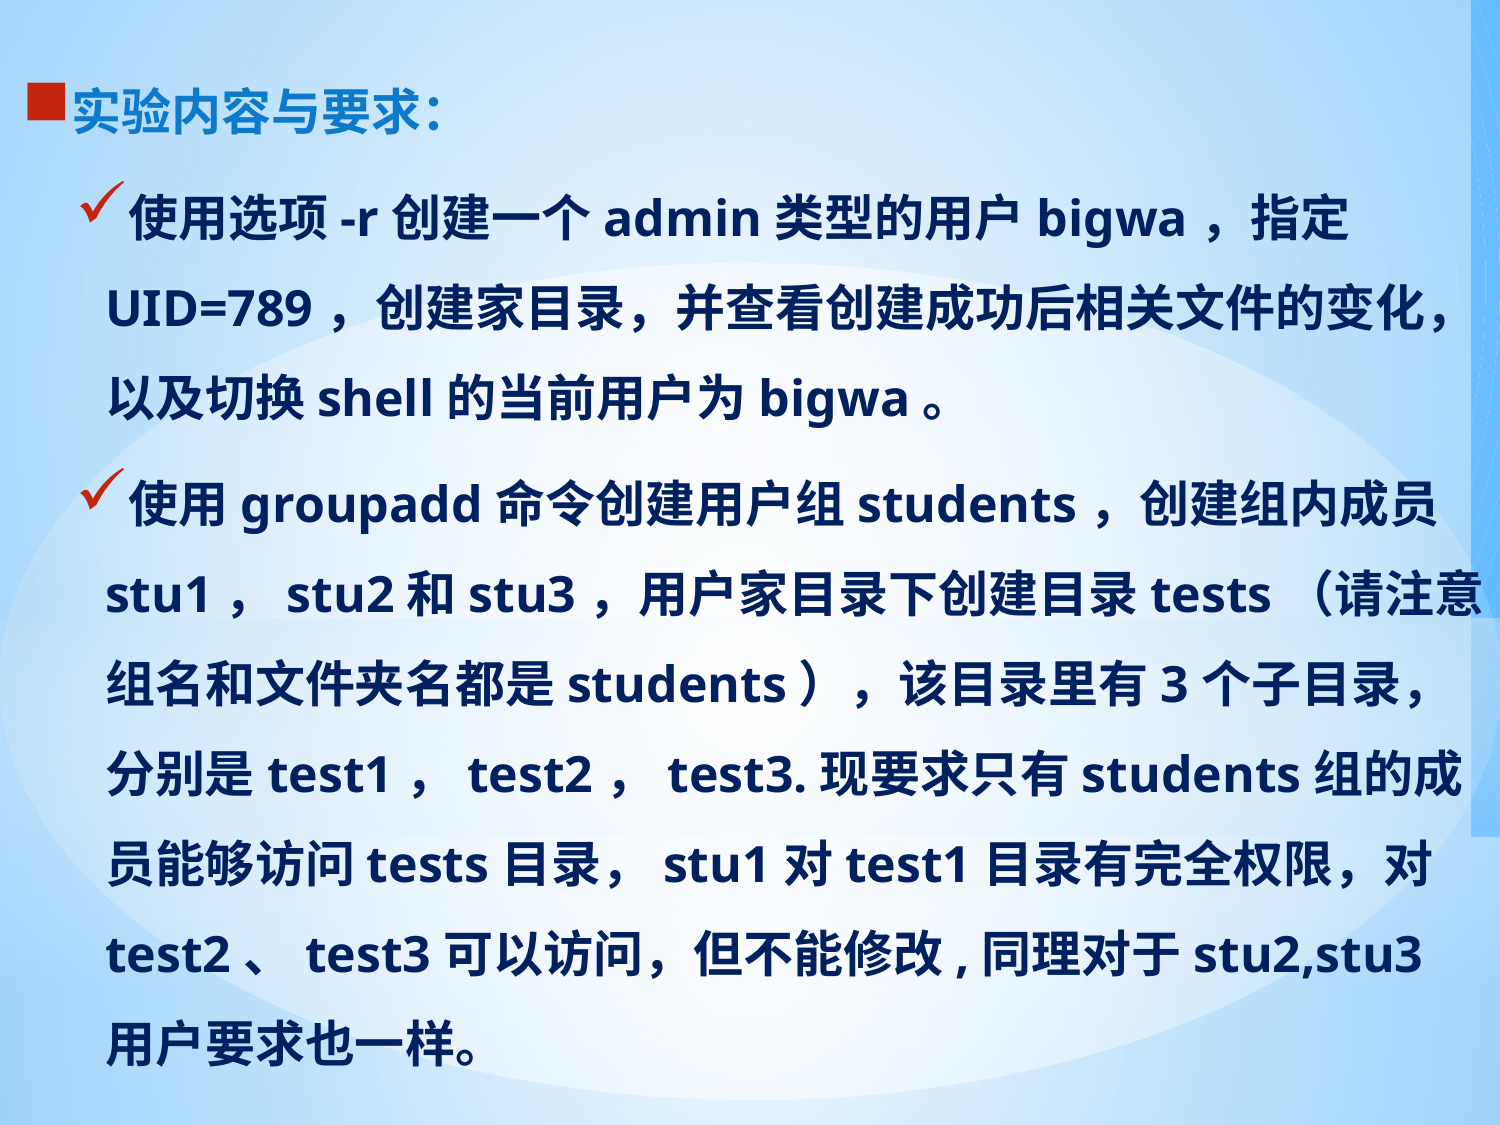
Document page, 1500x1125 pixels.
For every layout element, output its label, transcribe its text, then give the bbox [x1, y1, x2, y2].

list 实验内容与要求： 使用选项-r创建一个admin类型的用户bigwa，指定UID=789，创建家目录，并查看创建成功后相关文件的变化，以及切换shell的当前用户为bigwa。 使用groupadd命令创建用户组students，创建组内成员stu1，stu2和stu3，用户家目录下创建目录tests（请注意组名和文件夹名都是students），该目录里有3个子目录，分别是test1，test2，test3.现要求只有students组的成员能够访问tests目录，stu1对test1目录有完全权限，对test2、test3可以访问，但不能修改,同理对于stu2,stu3用户要求也一样。 [0, 42, 1500, 1102]
